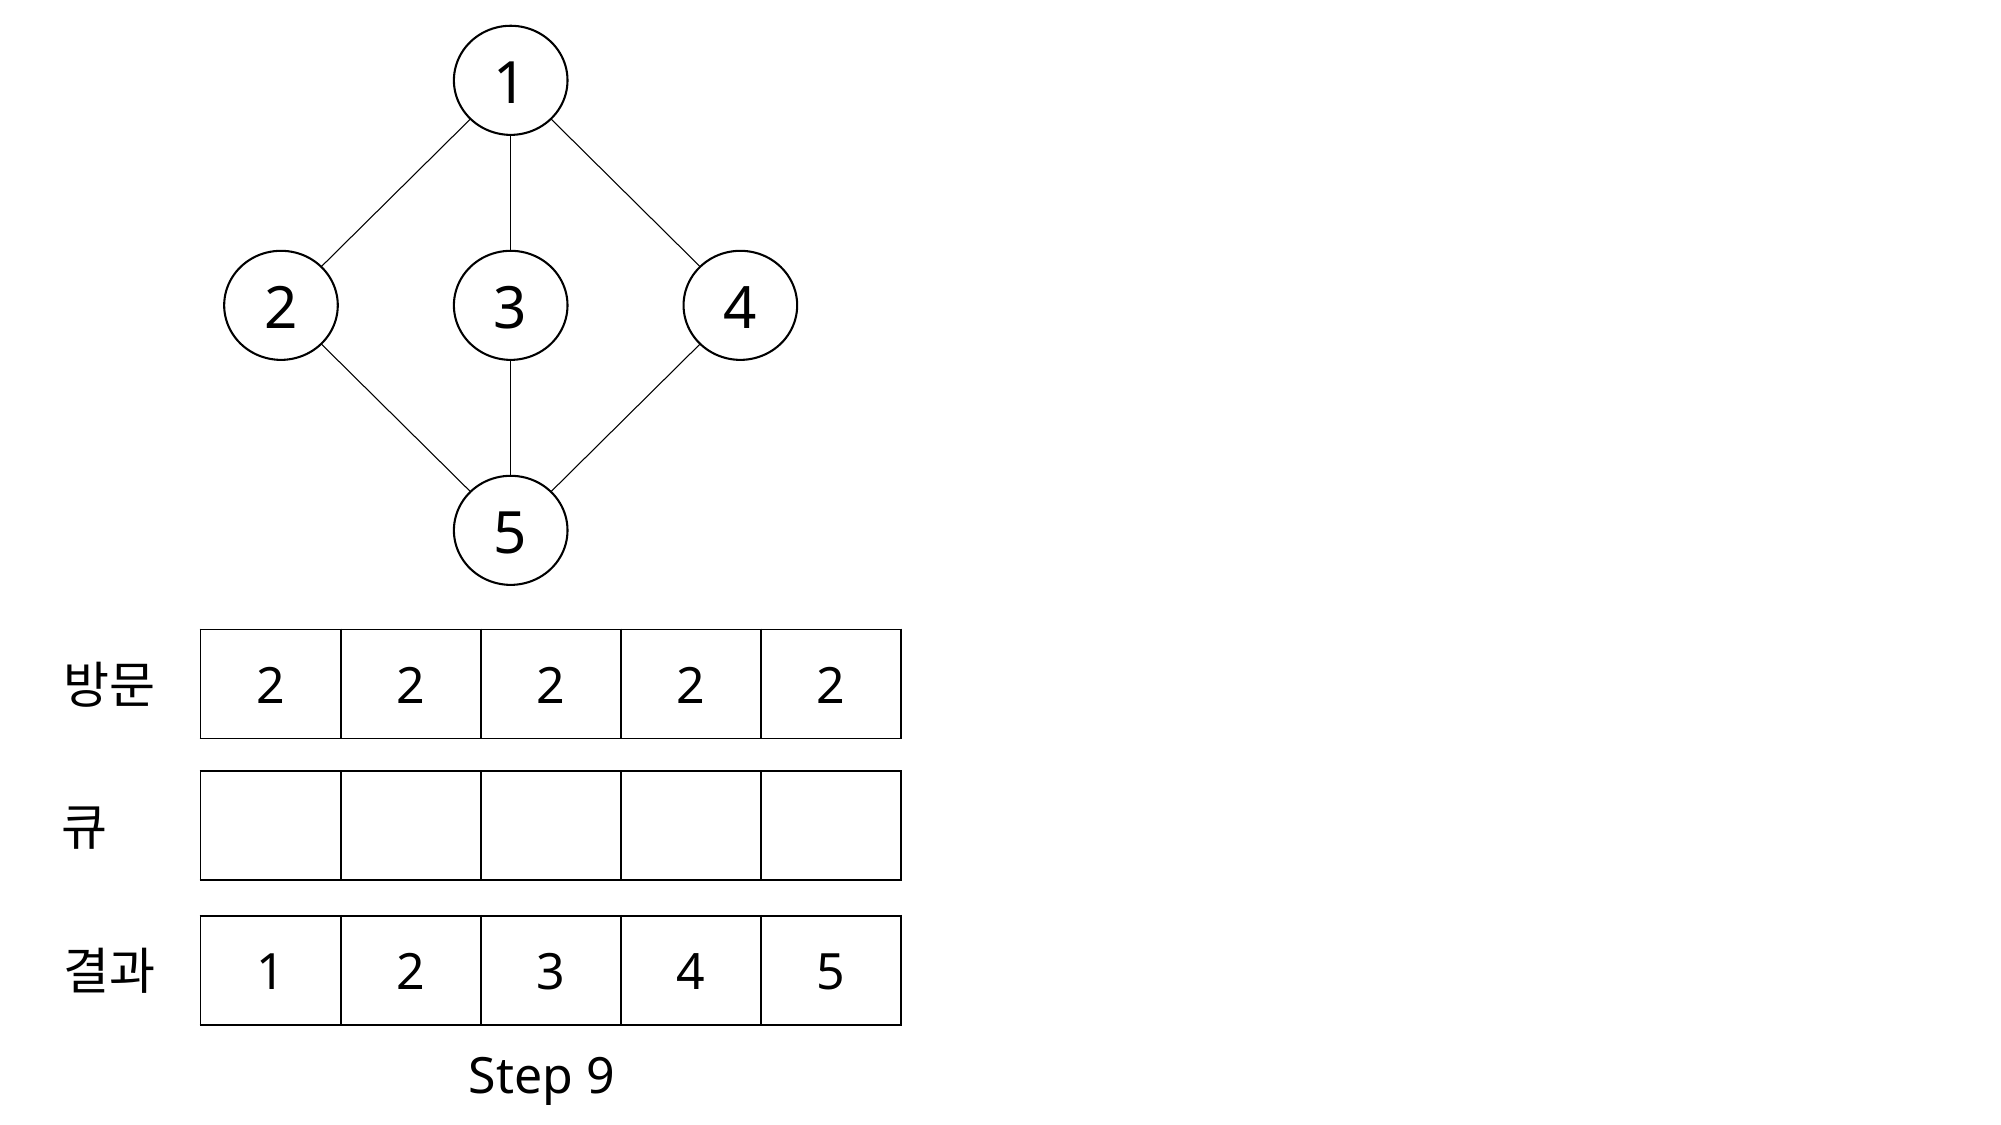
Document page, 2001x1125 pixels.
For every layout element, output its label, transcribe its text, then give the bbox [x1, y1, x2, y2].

table_header 2 [201, 630, 340, 738]
text_box 결과 [48, 932, 171, 1008]
text_box 4 [682, 249, 799, 361]
table_header 1 [201, 917, 340, 1024]
text_box 5 [452, 474, 569, 586]
table_header 5 [762, 917, 900, 1024]
table_header [482, 772, 620, 879]
text_box 큐 [46, 787, 123, 863]
text_box 1 [452, 24, 569, 136]
table_header 2 [342, 630, 480, 738]
text_box 방문 [48, 646, 171, 721]
text_box Step 9 [453, 1036, 630, 1112]
table_header 2 [762, 630, 900, 738]
text_box 2 [223, 249, 339, 361]
table_header 3 [482, 917, 620, 1024]
table_header [622, 772, 760, 879]
table_header 2 [622, 630, 760, 738]
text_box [321, 343, 471, 492]
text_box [550, 118, 701, 267]
table_header 2 [342, 917, 480, 1024]
table_header [201, 772, 340, 879]
table_header 4 [622, 917, 760, 1024]
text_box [550, 343, 701, 492]
table_header [342, 772, 480, 879]
text_box 3 [452, 249, 569, 361]
table_header [762, 772, 900, 879]
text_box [321, 118, 471, 267]
table_header 2 [482, 630, 620, 738]
